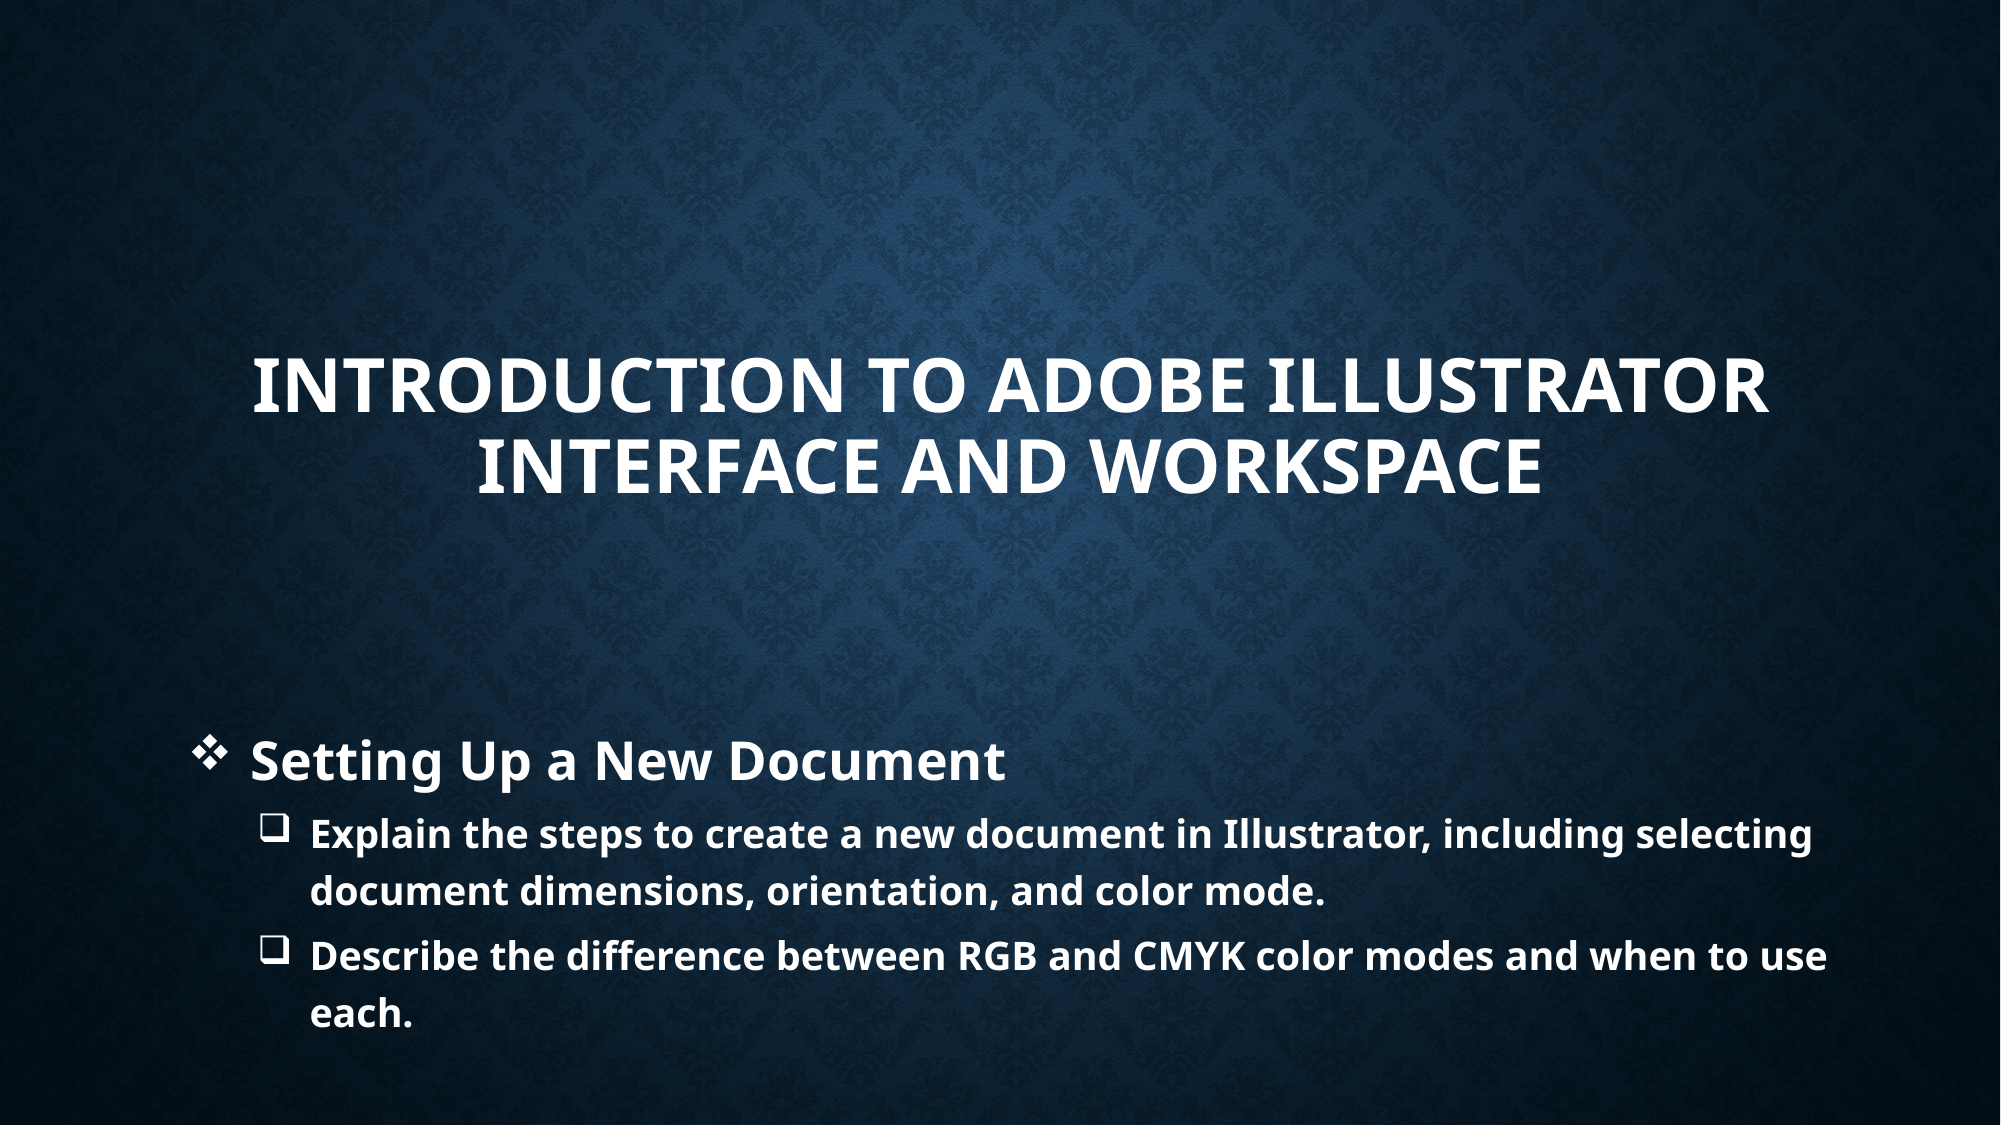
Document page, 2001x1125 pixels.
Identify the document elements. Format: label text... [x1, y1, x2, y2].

list Setting Up a New Document Explain the steps to create a new document in Illustrator, including selecting document dimensions, orientation, and color mode. Describe the difference between RGB and CMYK color modes and when to use each. [172, 706, 1898, 1045]
title Introduction to Adobe Illustrator Interface and Workspace [103, 194, 1921, 663]
